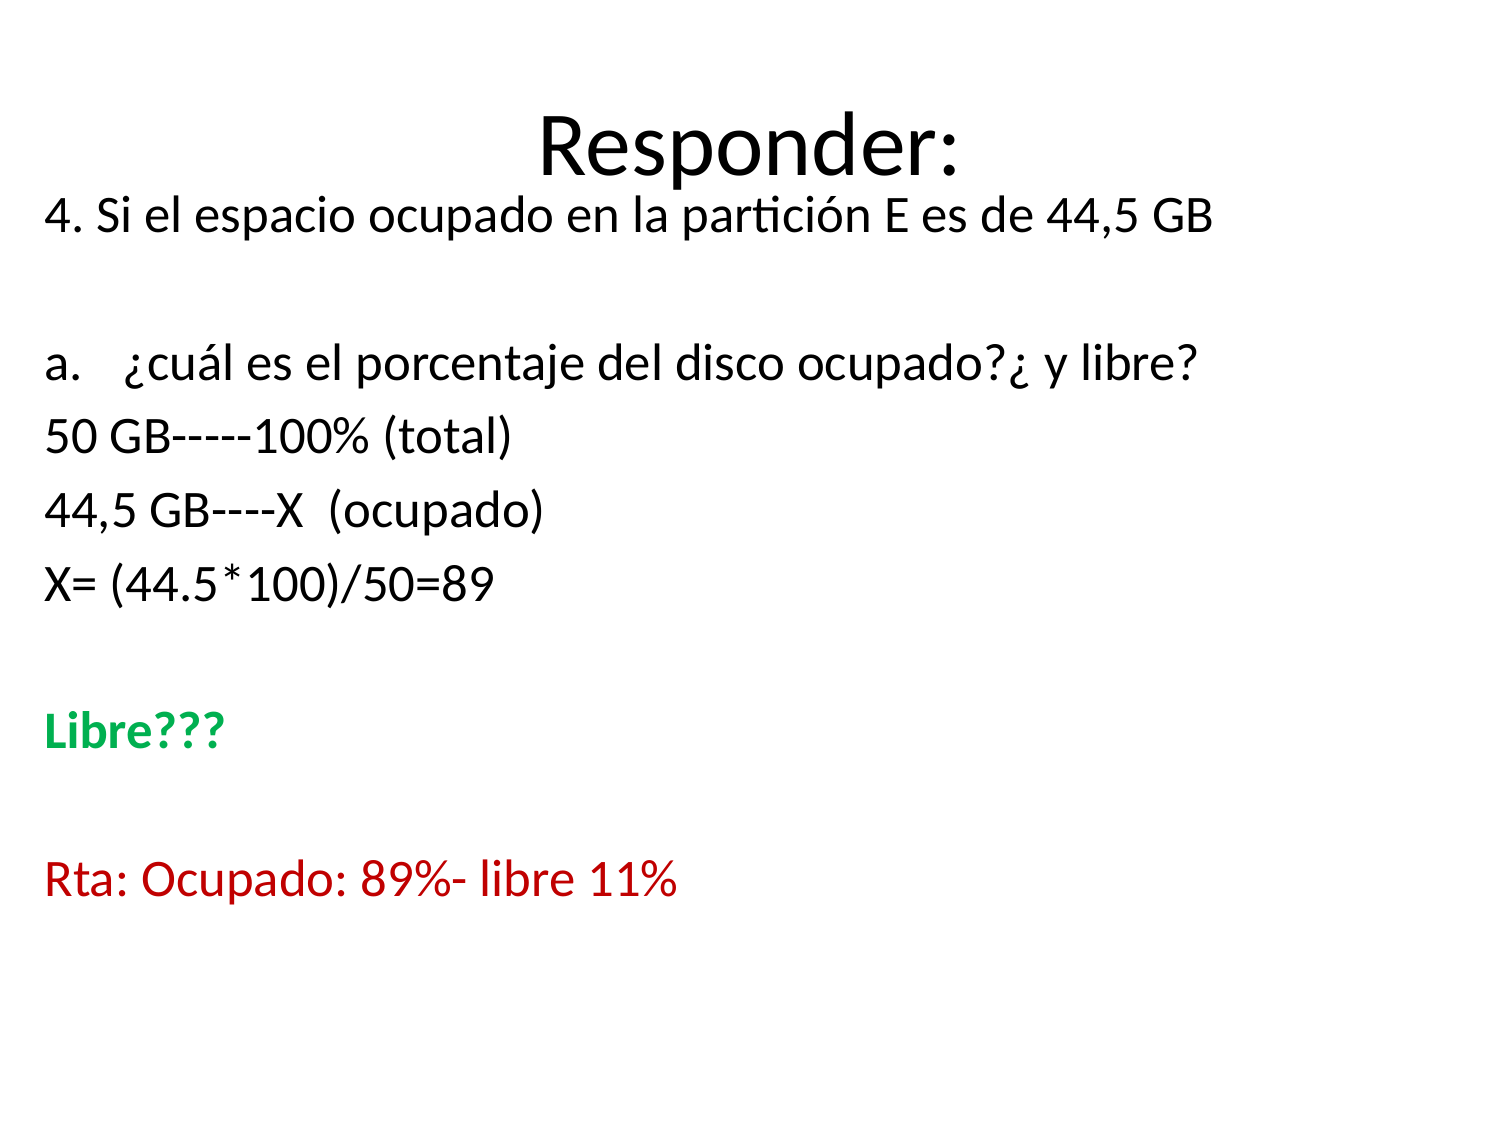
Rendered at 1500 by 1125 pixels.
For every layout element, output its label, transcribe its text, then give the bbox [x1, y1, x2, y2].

list 4. Si el espacio ocupado en la partición E es de 44,5 GB ¿cuál es el porcentaje del disco ocupado?¿ y libre? 50 GB-----100% (total) 44,5 GB----X (ocupado) X= (44.5*100)/50=89 Libre??? Rta: Ocupado: 89%- libre 11% [29, 172, 1380, 916]
title Responder: [75, 45, 1425, 233]
